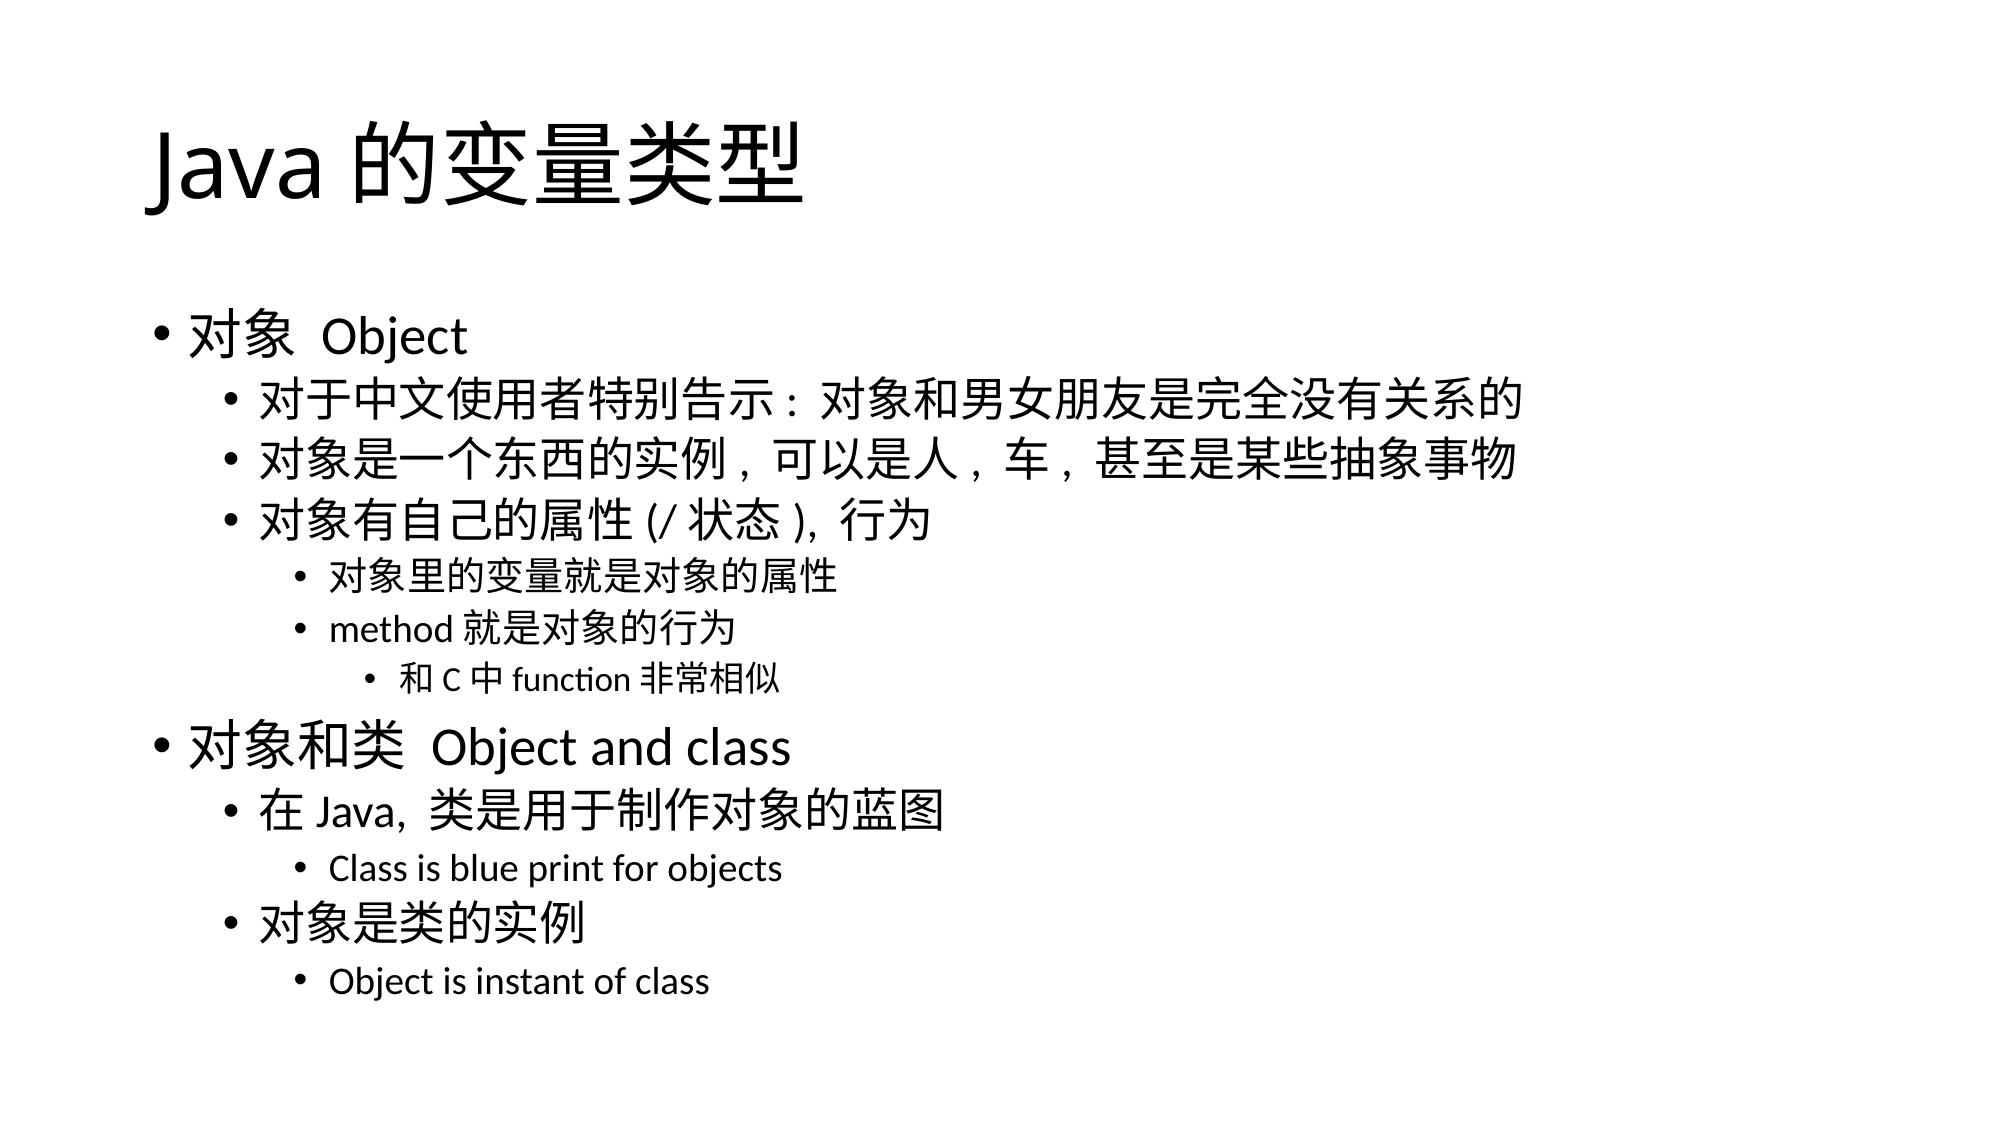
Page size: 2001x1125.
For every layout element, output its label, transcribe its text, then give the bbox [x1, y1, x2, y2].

title Java的变量类型 [137, 59, 1863, 278]
list 对象 Object 对于中文使用者特别告示: 对象和男女朋友是完全没有关系的 对象是一个东西的实例, 可以是人, 车, 甚至是某些抽象事物 对象有自己的属性(/状态), 行为 对象里的变量就是对象的属性 method就是对象的行为 和C中function非常相似 对象和类 Object and class 在Java, 类是用于制作对象的蓝图 Class is blue print for objects 对象是类的实例 Object is instant of class [137, 299, 1863, 1014]
